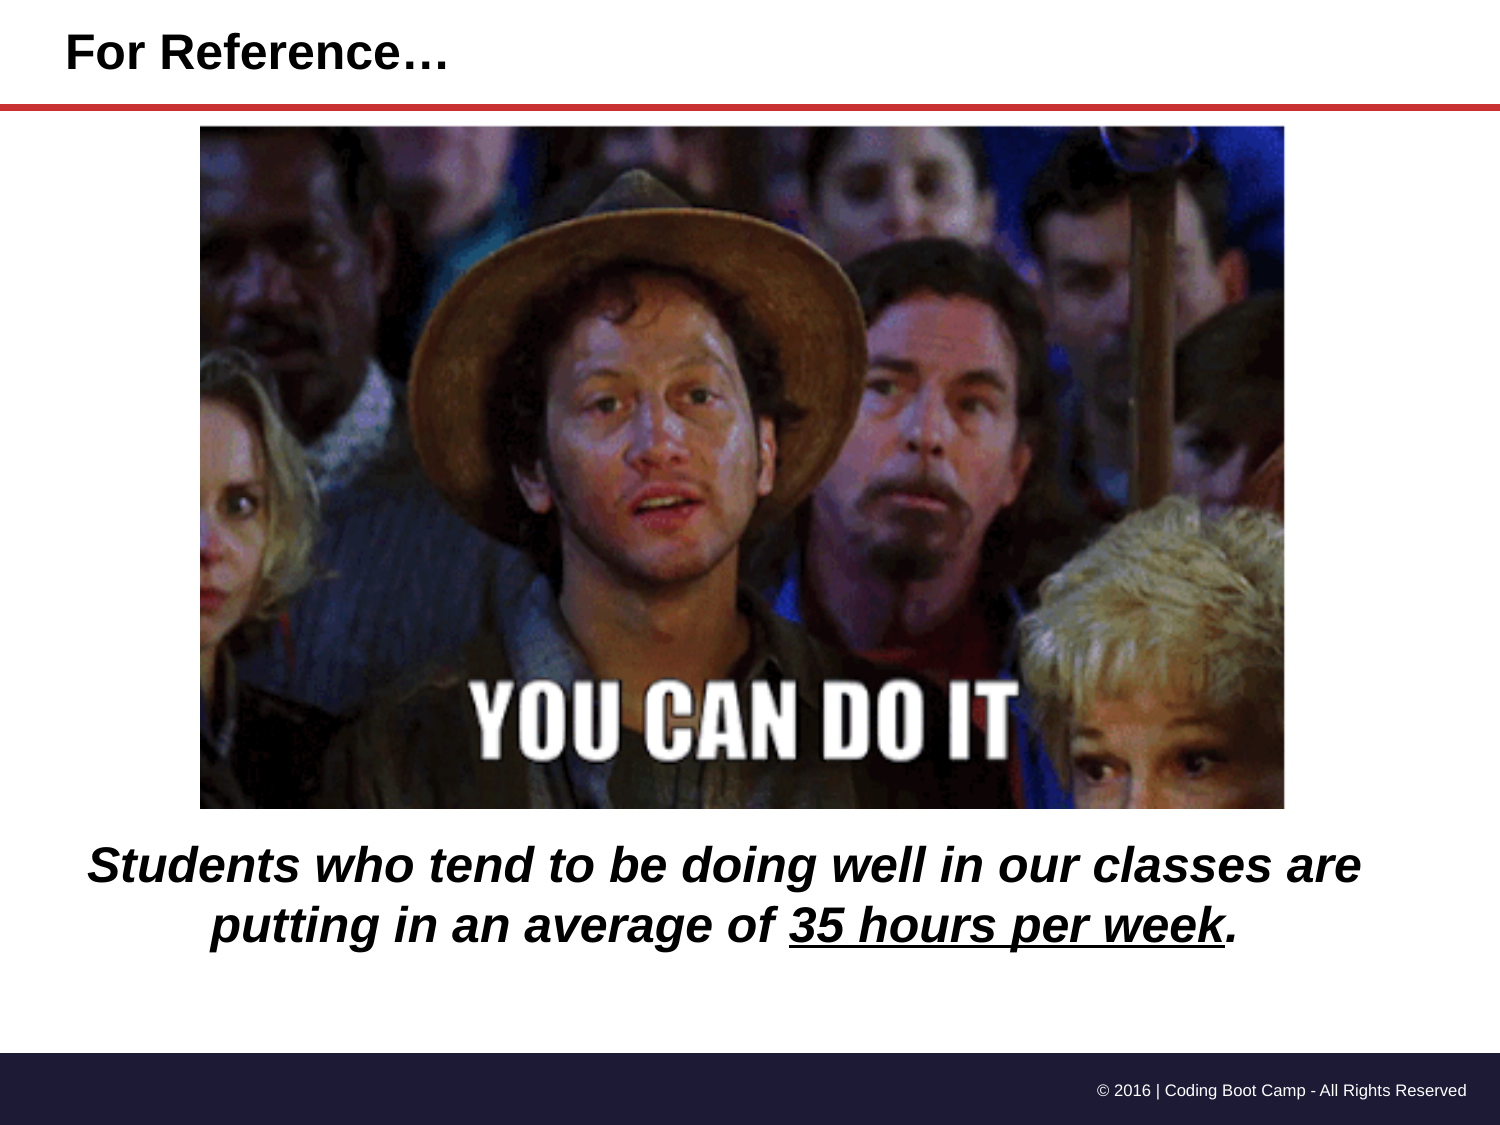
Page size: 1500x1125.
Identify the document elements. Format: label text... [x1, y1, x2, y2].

title For Reference… [50, 0, 948, 108]
picture [199, 124, 1288, 809]
text_box Students who tend to be doing well in our classes are putting in an average of 35 hours per week. [49, 825, 1400, 1013]
